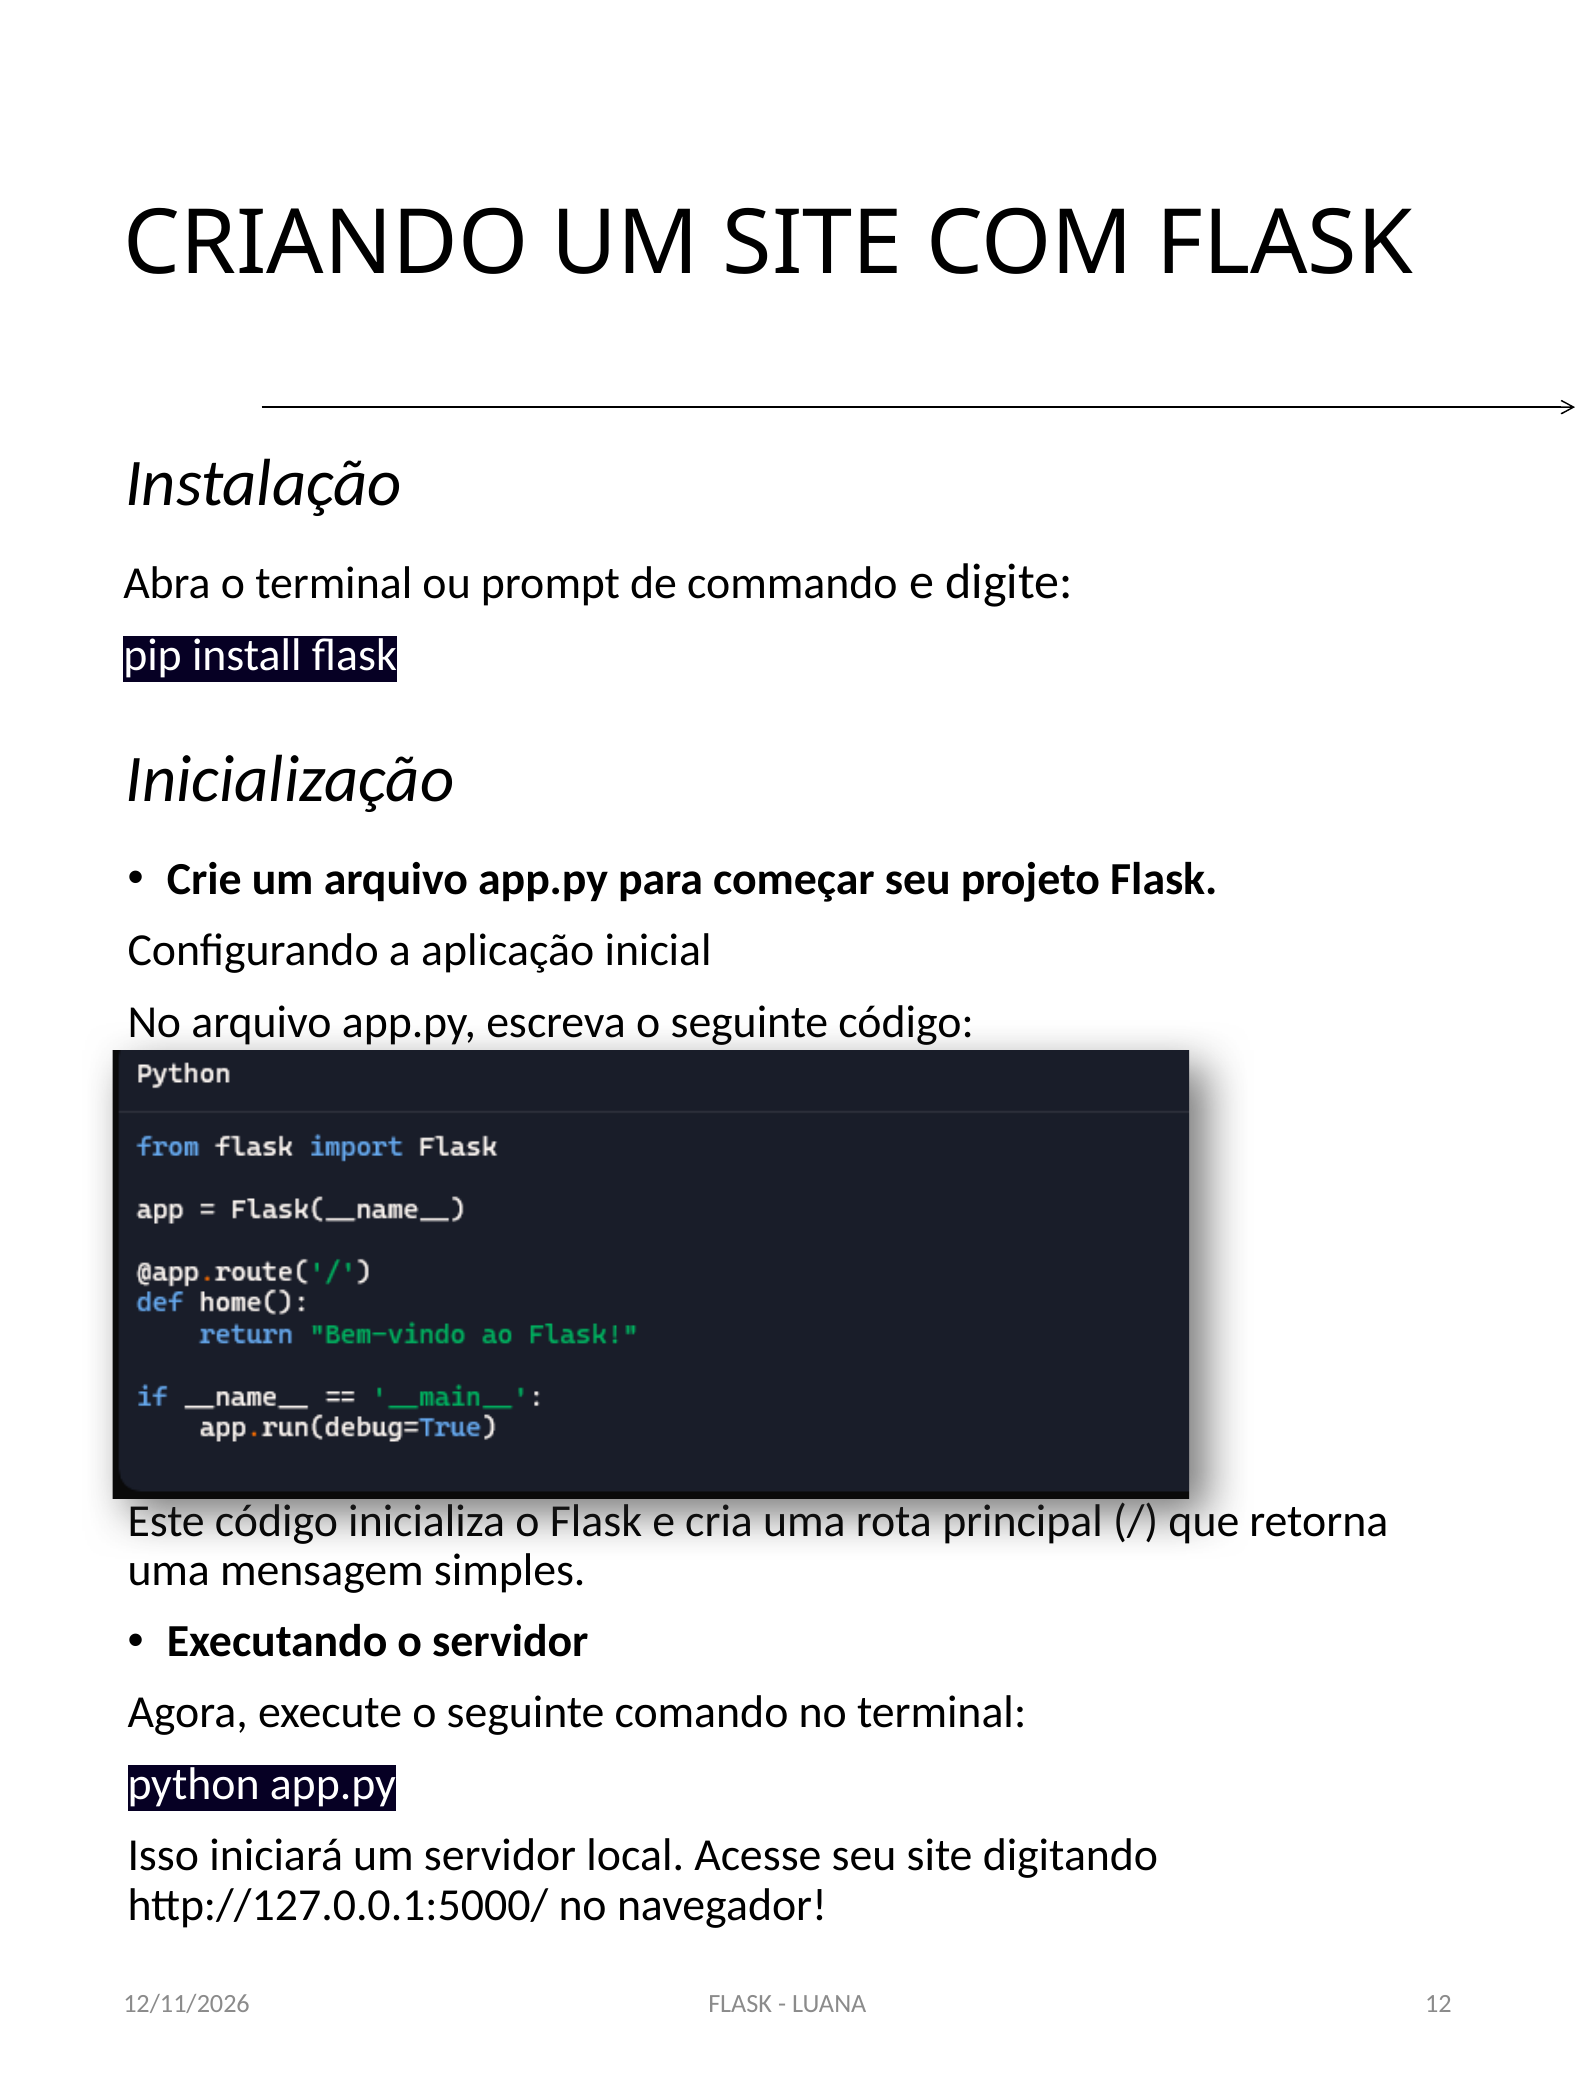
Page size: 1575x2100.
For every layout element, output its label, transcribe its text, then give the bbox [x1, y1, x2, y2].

list Abra o terminal ou prompt de commando e digite: pip install flask [108, 547, 1467, 761]
text_box Inicialização [110, 727, 470, 822]
slide_number 12 [1112, 1946, 1467, 2059]
text_box Instalação [110, 431, 418, 527]
picture [112, 1049, 1190, 1499]
title CRIANDO UM SITE COM FLASK [108, 147, 1467, 342]
text_box Crie um arquivo app.py para começar seu projeto Flask. Configurando a aplicação inicial No arquivo app.py, escreva o seguinte código: app = Flask(__name__) @app.route('/') def home(): return "Bem-vindo ao meu site Flask!" if __name__ == '__main__': app.run(debug=True) Este código inicializa o Flask e cria uma rota principal (/) que retorna uma mensagem simples. Executando o servidor Agora, execute o seguinte comando no terminal: python app.py Isso iniciará um servidor local. Acesse seu site digitando http://127.0.0.1:5000/ no navegador! [112, 847, 1471, 1988]
footer FLASK - LUANA [521, 1946, 1054, 2059]
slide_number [108, 1946, 463, 2059]
